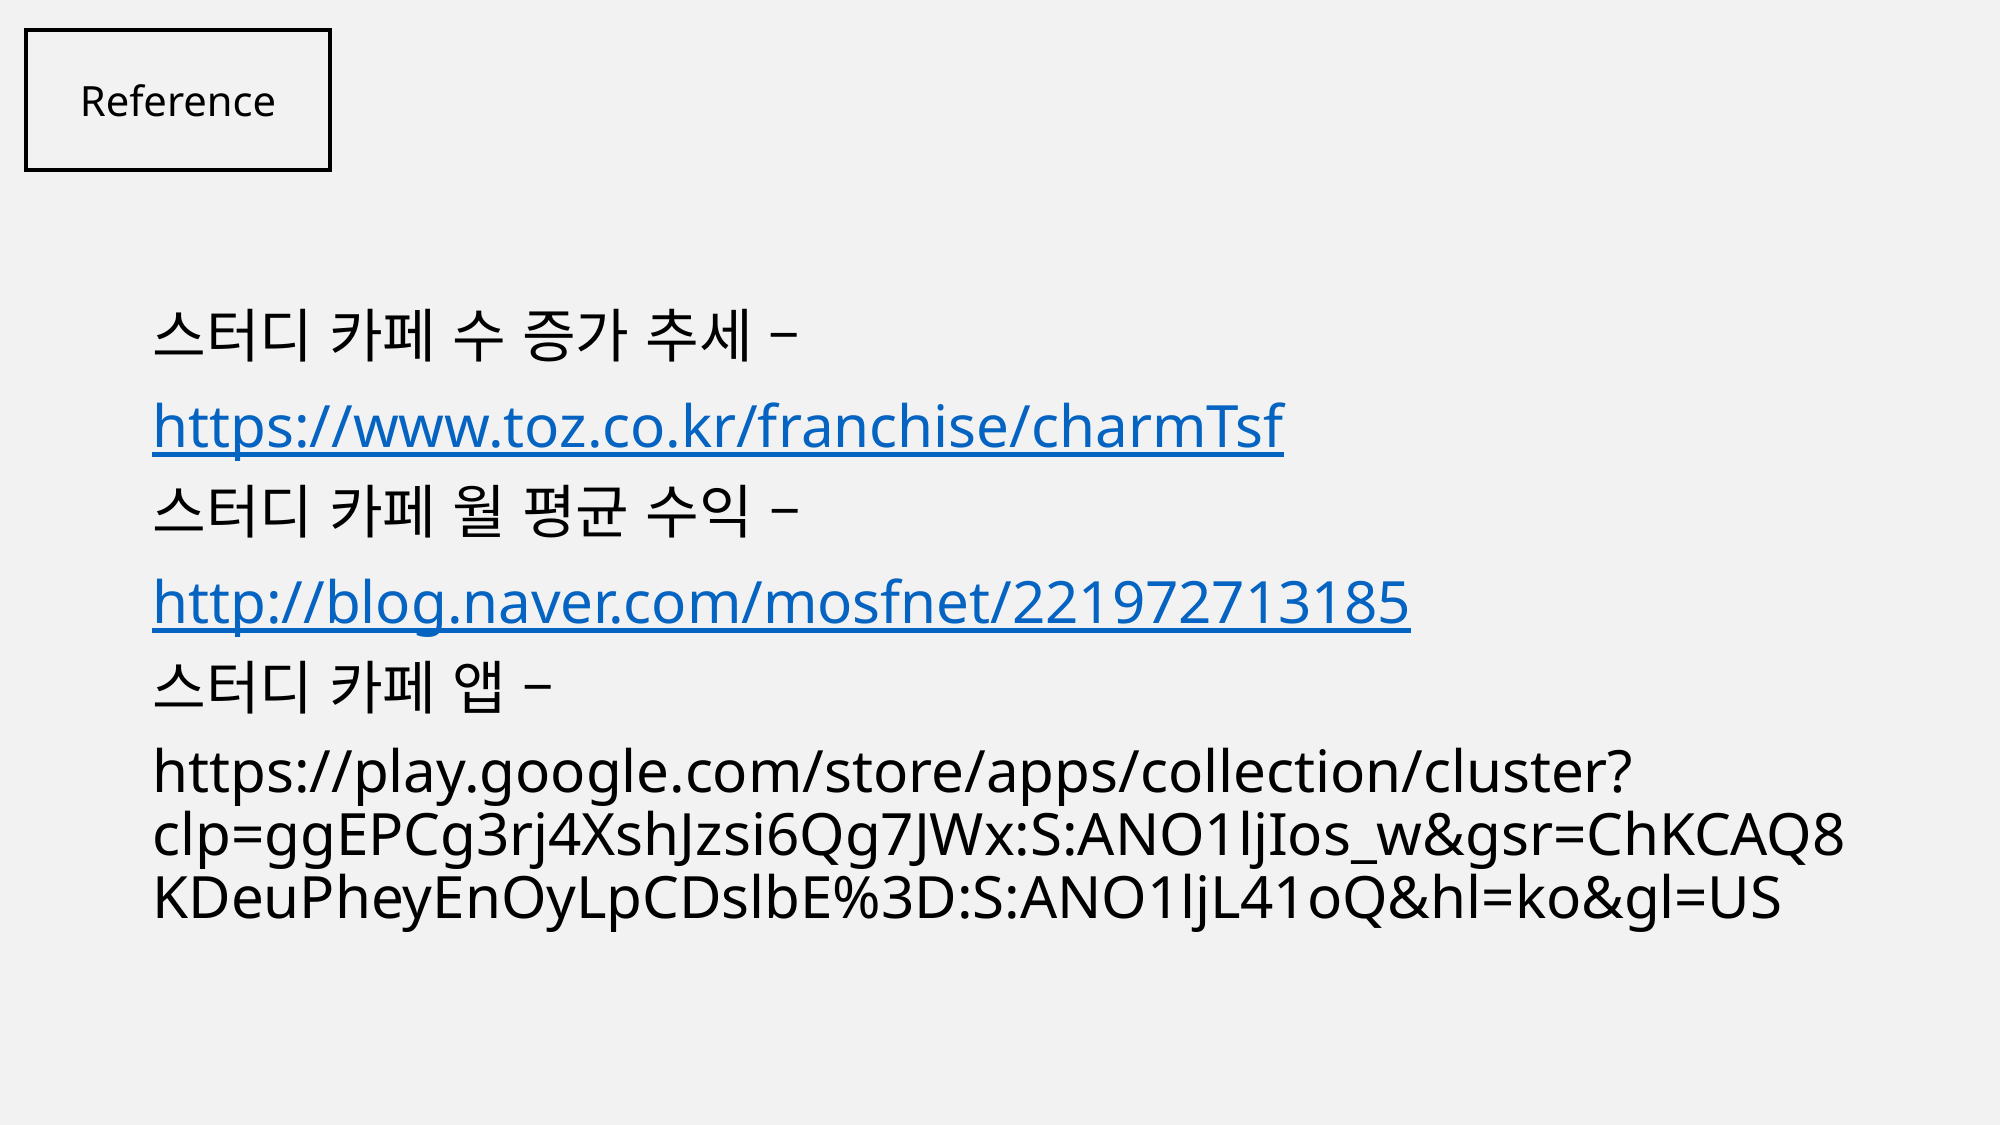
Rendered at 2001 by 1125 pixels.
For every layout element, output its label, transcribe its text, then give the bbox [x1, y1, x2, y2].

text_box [26, 29, 330, 171]
text_box 스터디 카페 수 증가 추세 – https://www.toz.co.kr/franchise/charmTsf 스터디 카페 월 평균 수익 – http://blog.naver.com/mosfnet/221972713185 스터디 카페 앱 – https://play.google.com/store/apps/collection/cluster?clp=ggEPCg3rj4XshJzsi6Qg7JWx:S:ANO1ljIos_w&gsr=ChKCAQ8KDeuPheyEnOyLpCDslbE%3D:S:ANO1ljL41oQ&hl=ko&gl=US [137, 299, 1863, 1014]
